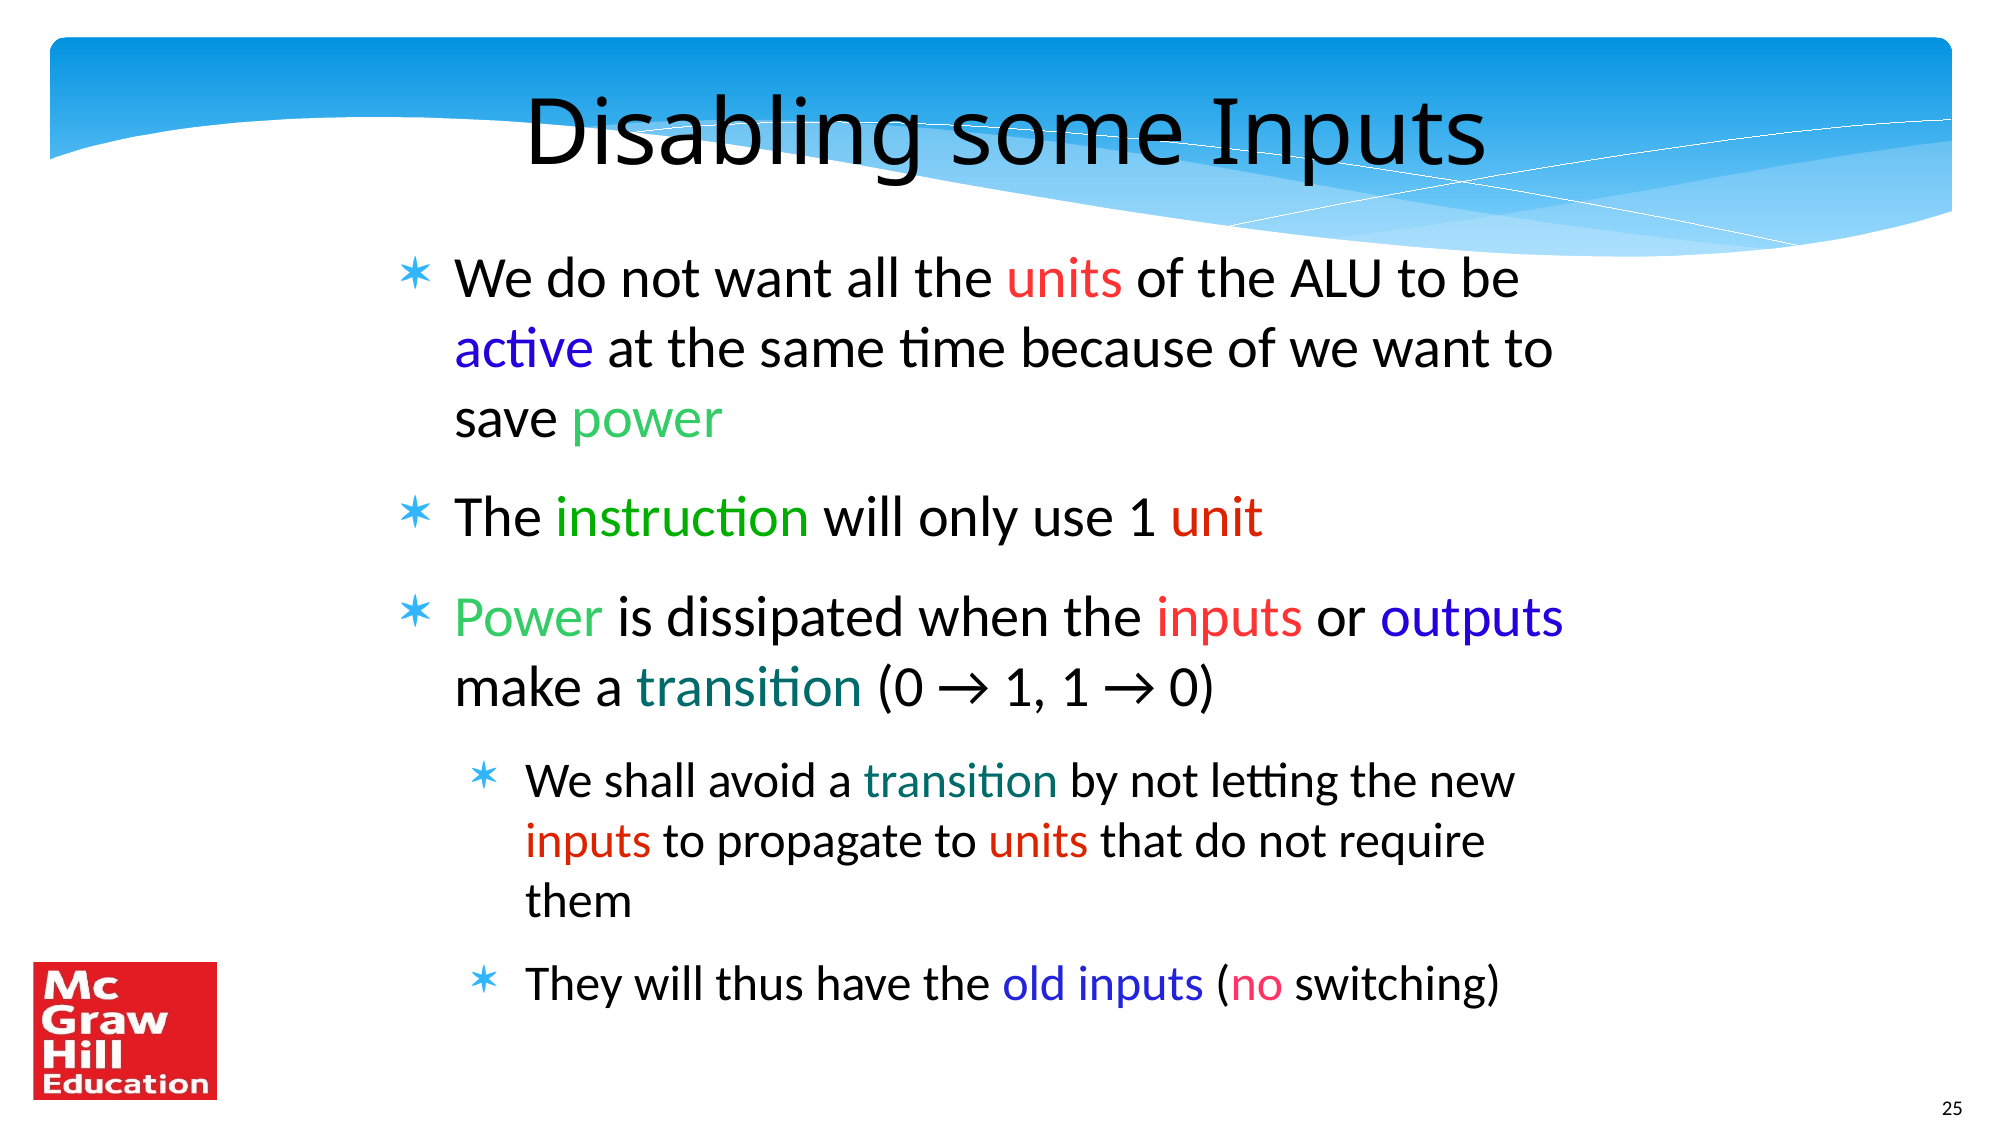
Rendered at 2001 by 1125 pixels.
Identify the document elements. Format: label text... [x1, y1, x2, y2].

title Disabling some Inputs [397, 51, 1615, 205]
list We do not want all the units of the ALU to be active at the same time because of we want to save power The instruction will only use 1 unit Power is dissipated when the inputs or outputs make a transition (0 → 1, 1 → 0) We shall avoid a transition by not letting the new inputs to propagate to units that do not require them They will thus have the old inputs (no switching) [383, 239, 1600, 1048]
picture [33, 962, 217, 1100]
